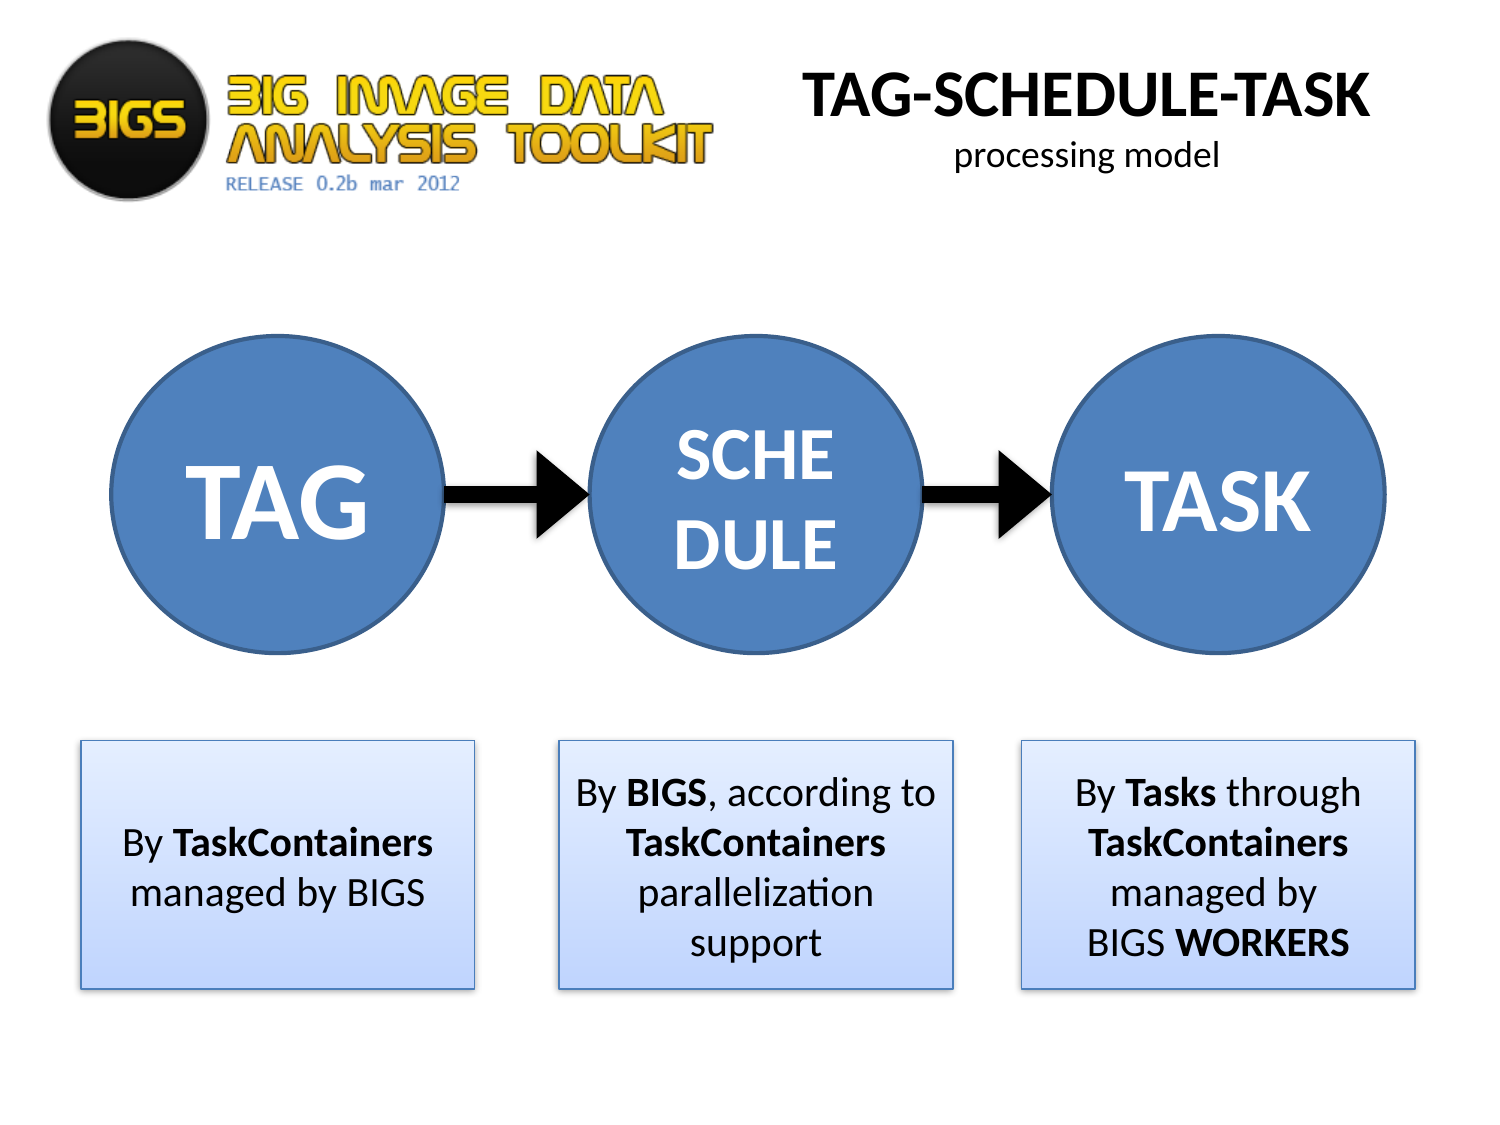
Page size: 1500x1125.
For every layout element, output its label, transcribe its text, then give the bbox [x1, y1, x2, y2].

text_box TAG [109, 333, 446, 656]
text_box TASK [1049, 333, 1387, 656]
text_box By BIGS, according to TaskContainers parallelization support [558, 740, 954, 990]
text_box By TaskContainers managed by BIGS [80, 740, 475, 990]
text_box By Tasks through TaskContainers managed by BIGS WORKERS [1021, 740, 1416, 990]
text_box TAG-SCHEDULE-TASK processing model [798, 42, 1387, 183]
picture [44, 21, 794, 210]
text_box SCHEDULE [587, 333, 925, 656]
